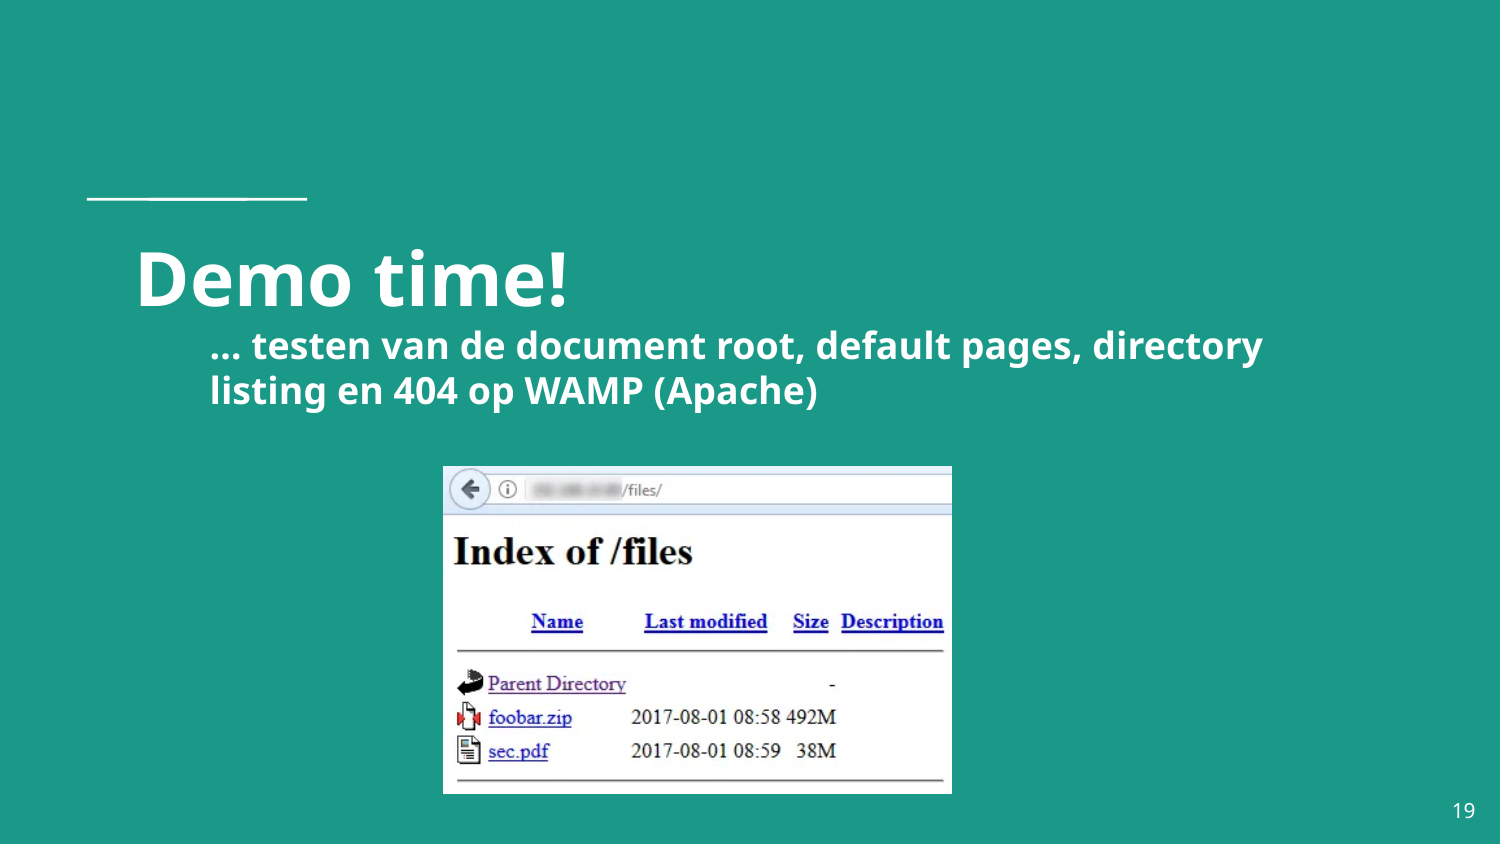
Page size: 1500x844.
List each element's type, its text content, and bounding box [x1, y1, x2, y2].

title Demo time! … testen van de document root, default pages, directory listing en 404 op WAMP (Apache) [119, 216, 1381, 466]
slide_number ‹#› [1400, 779, 1491, 844]
picture [443, 465, 952, 794]
